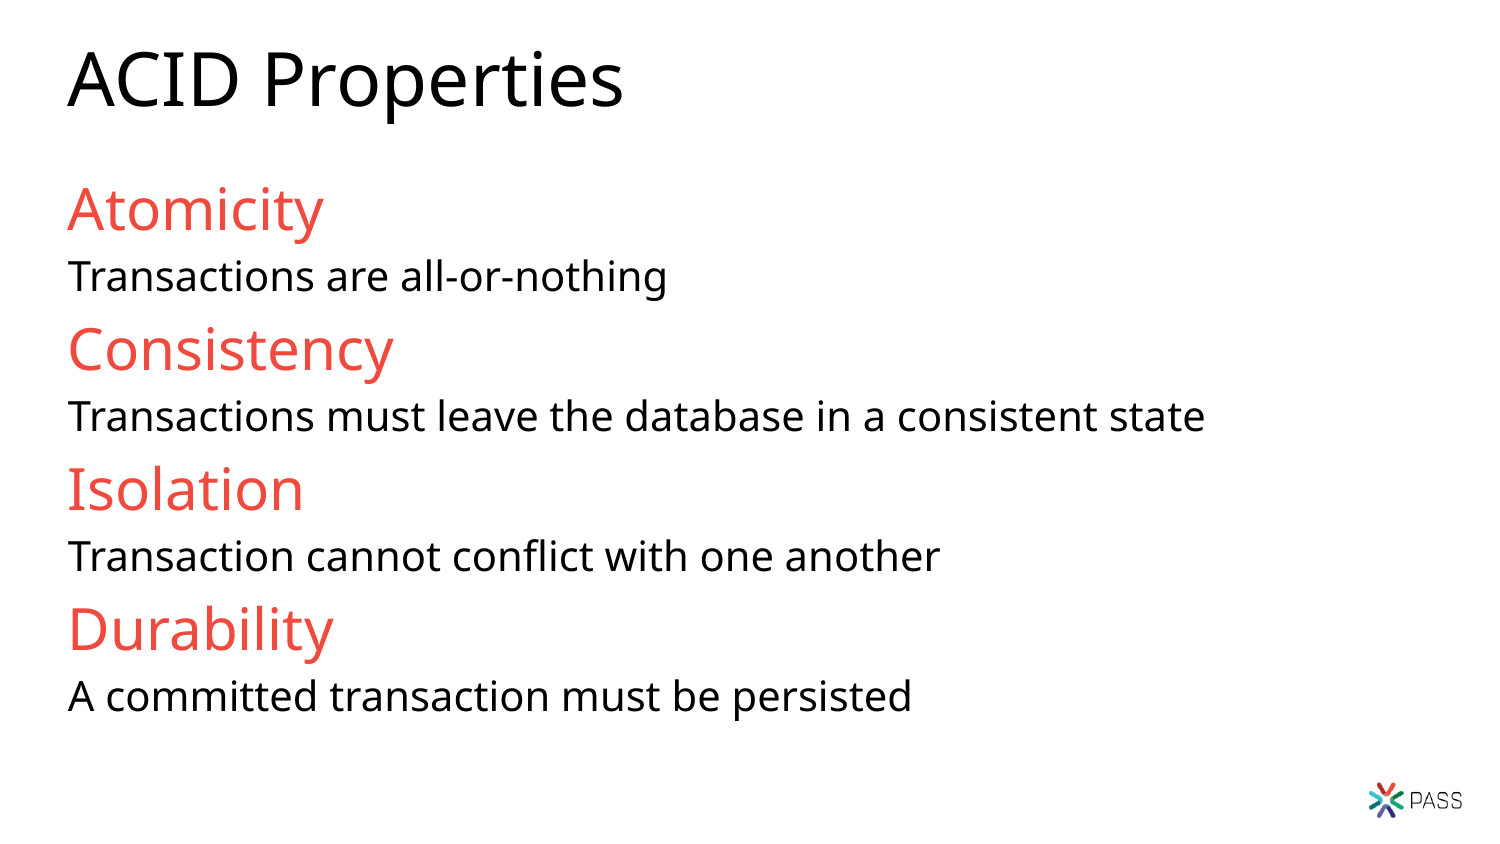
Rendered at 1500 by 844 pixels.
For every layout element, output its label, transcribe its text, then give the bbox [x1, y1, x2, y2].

list Atomicity Transactions are all-or-nothing Consistency Transactions must leave the database in a consistent state Isolation Transaction cannot conflict with one another Durability A committed transaction must be persisted [52, 164, 1408, 232]
title ACID Properties [52, 41, 1444, 142]
picture [1367, 780, 1463, 820]
